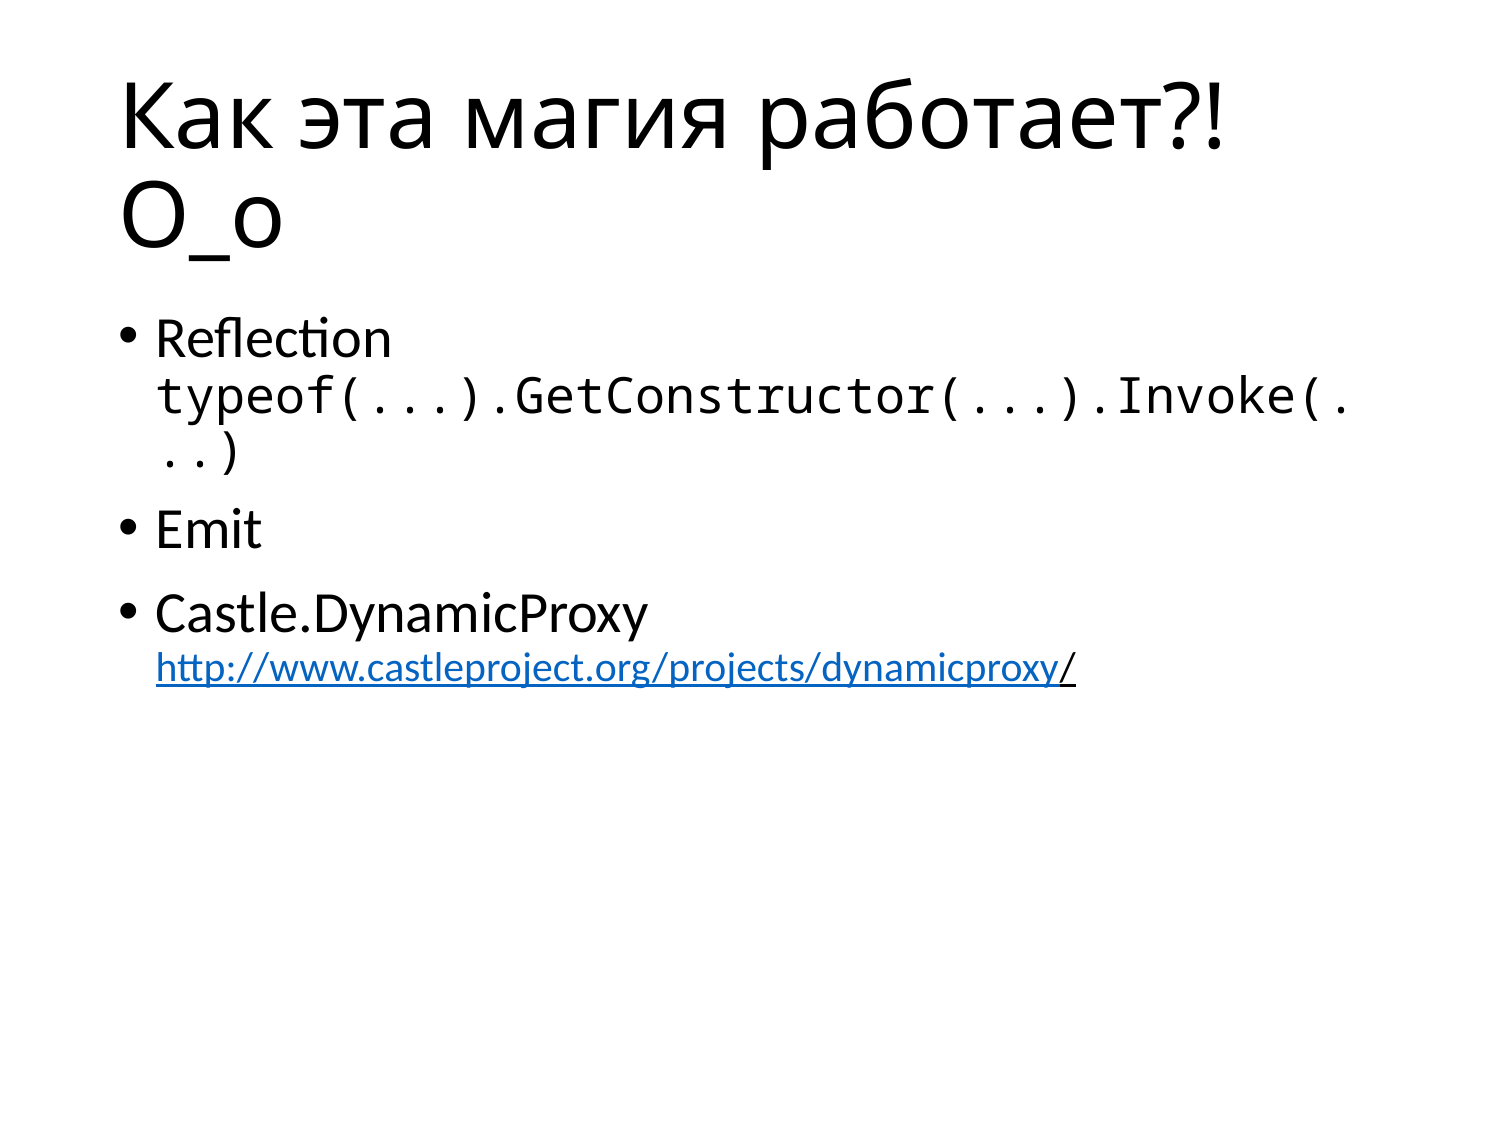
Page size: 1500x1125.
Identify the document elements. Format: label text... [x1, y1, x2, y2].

title Как эта магия работает?! O_o [103, 59, 1397, 278]
list Reflection typeof(...).GetConstructor(...).Invoke(...) Emit Castle.DynamicProxy http://www.castleproject.org/projects/dynamicproxy/ [103, 299, 1397, 1014]
